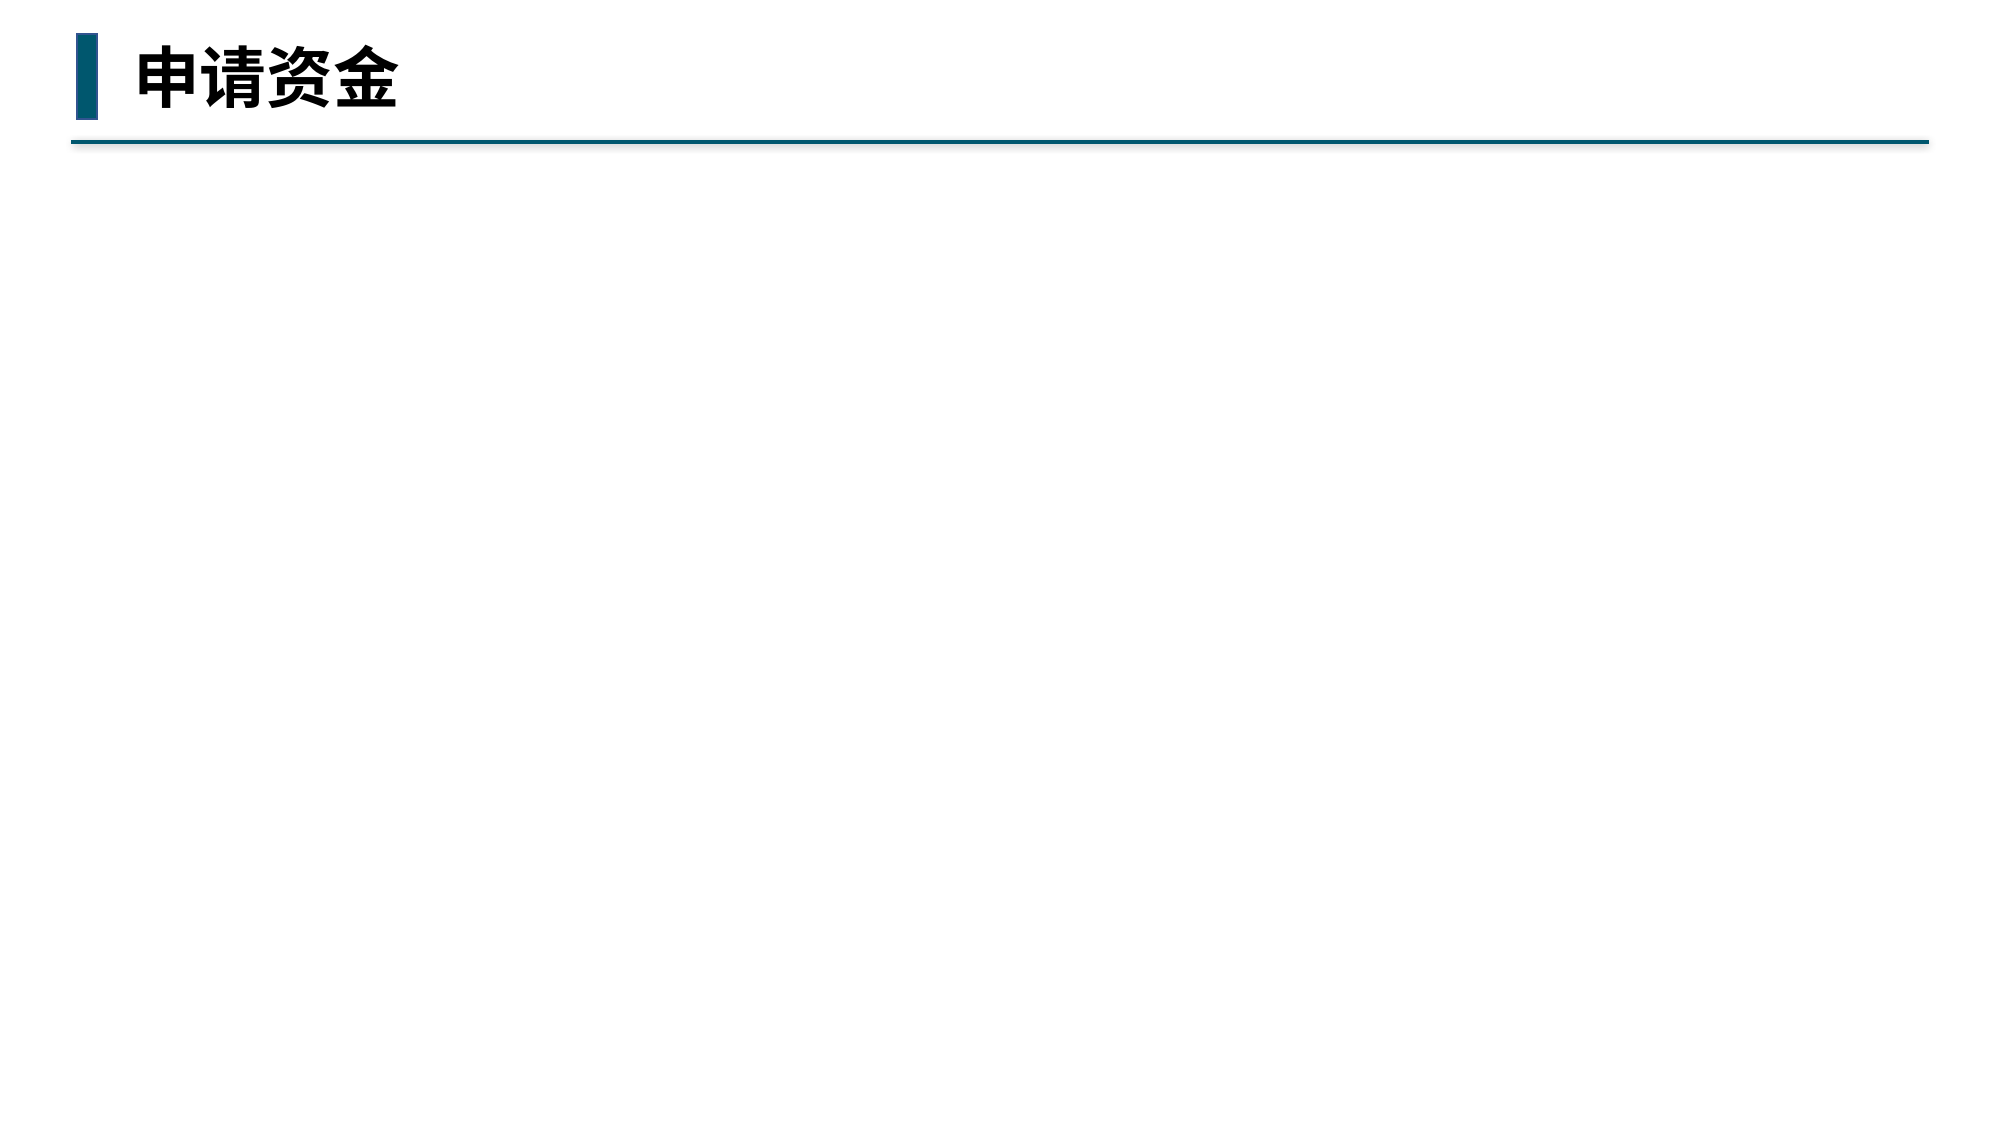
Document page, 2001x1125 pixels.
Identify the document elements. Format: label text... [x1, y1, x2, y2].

text_box 申请资金 [118, 28, 415, 124]
text_box [76, 33, 98, 120]
